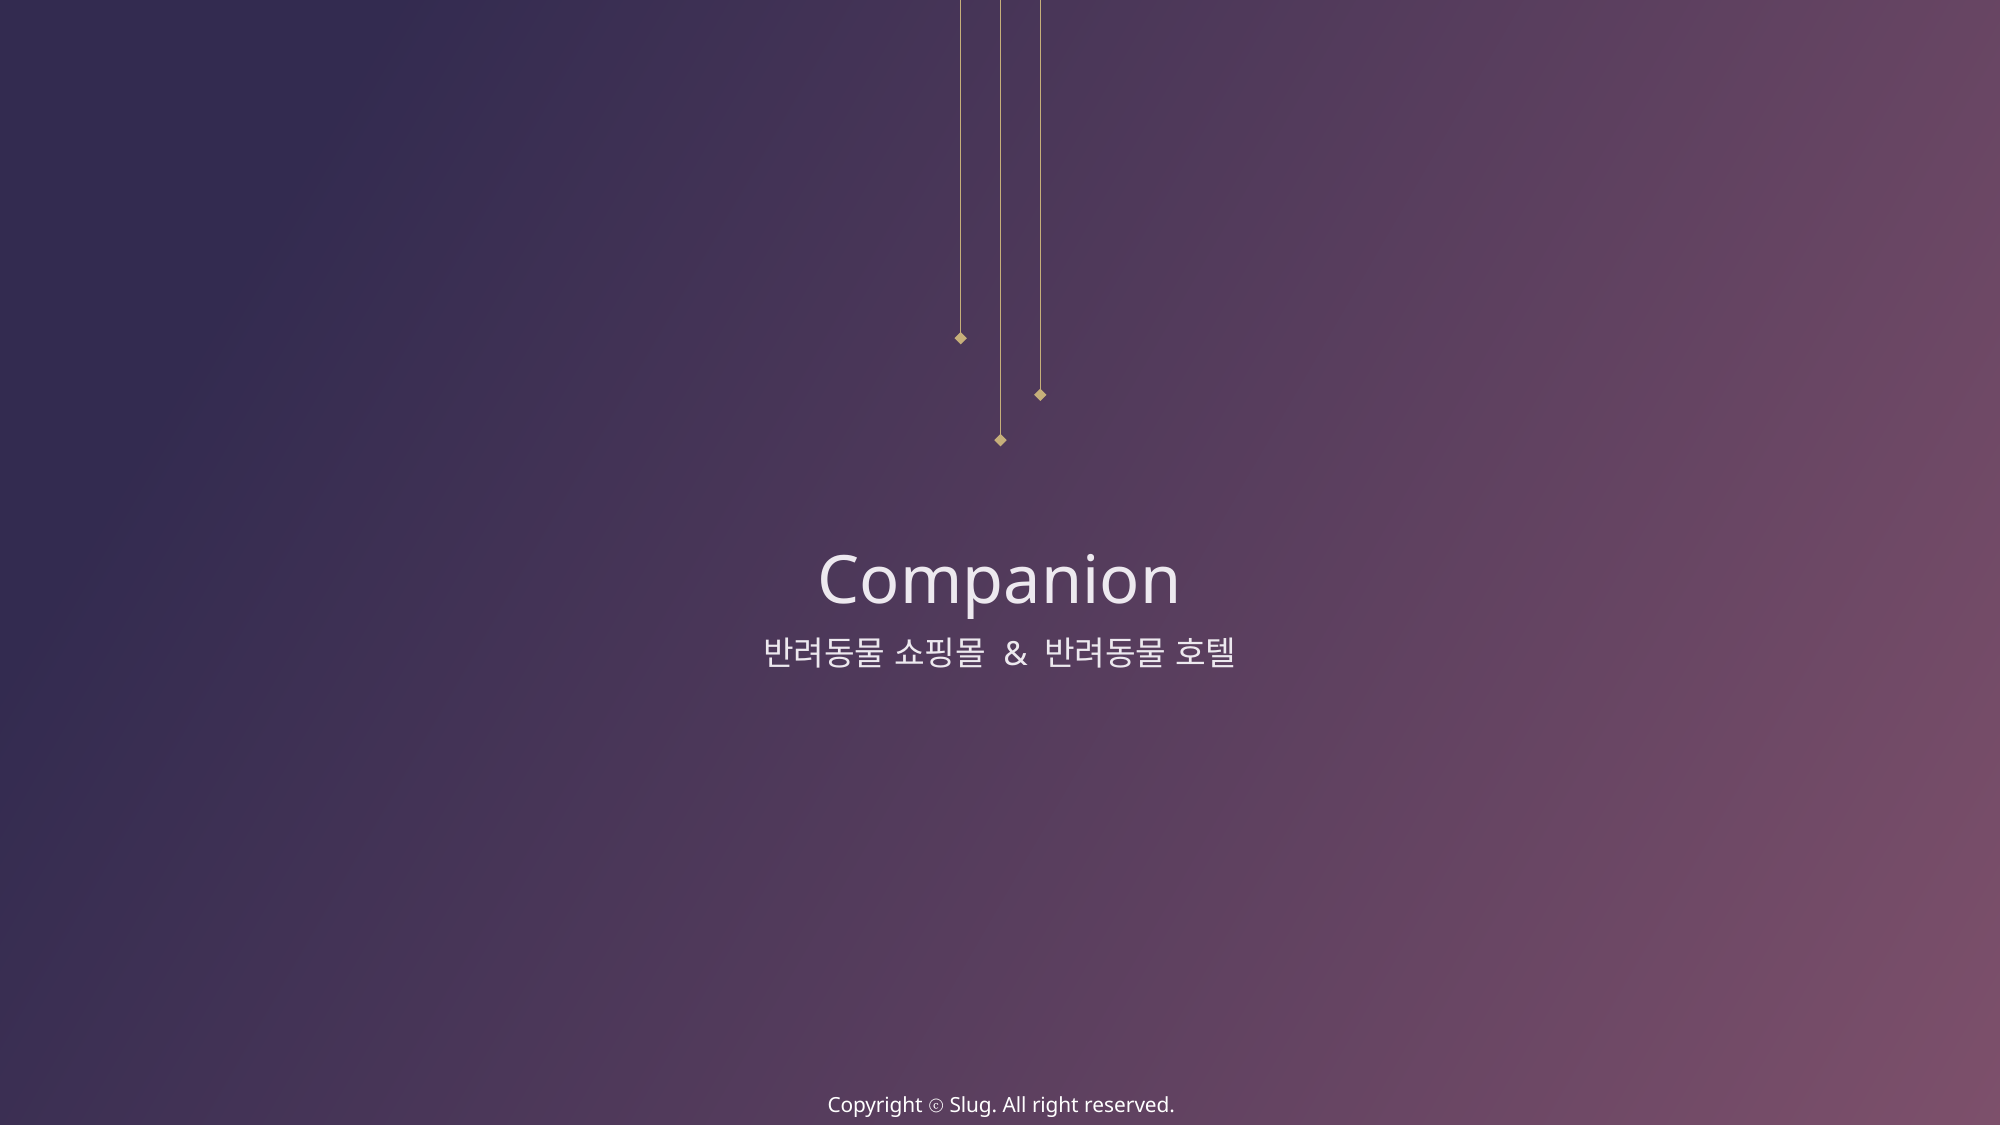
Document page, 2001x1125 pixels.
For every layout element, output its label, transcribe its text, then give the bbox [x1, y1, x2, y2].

text_box Copyright ⓒ Slug. All right reserved. [735, 1084, 1268, 1124]
text_box Companion [512, 529, 1488, 624]
text_box 반려동물 쇼핑몰 & 반려동물 호텔 [512, 625, 1488, 680]
